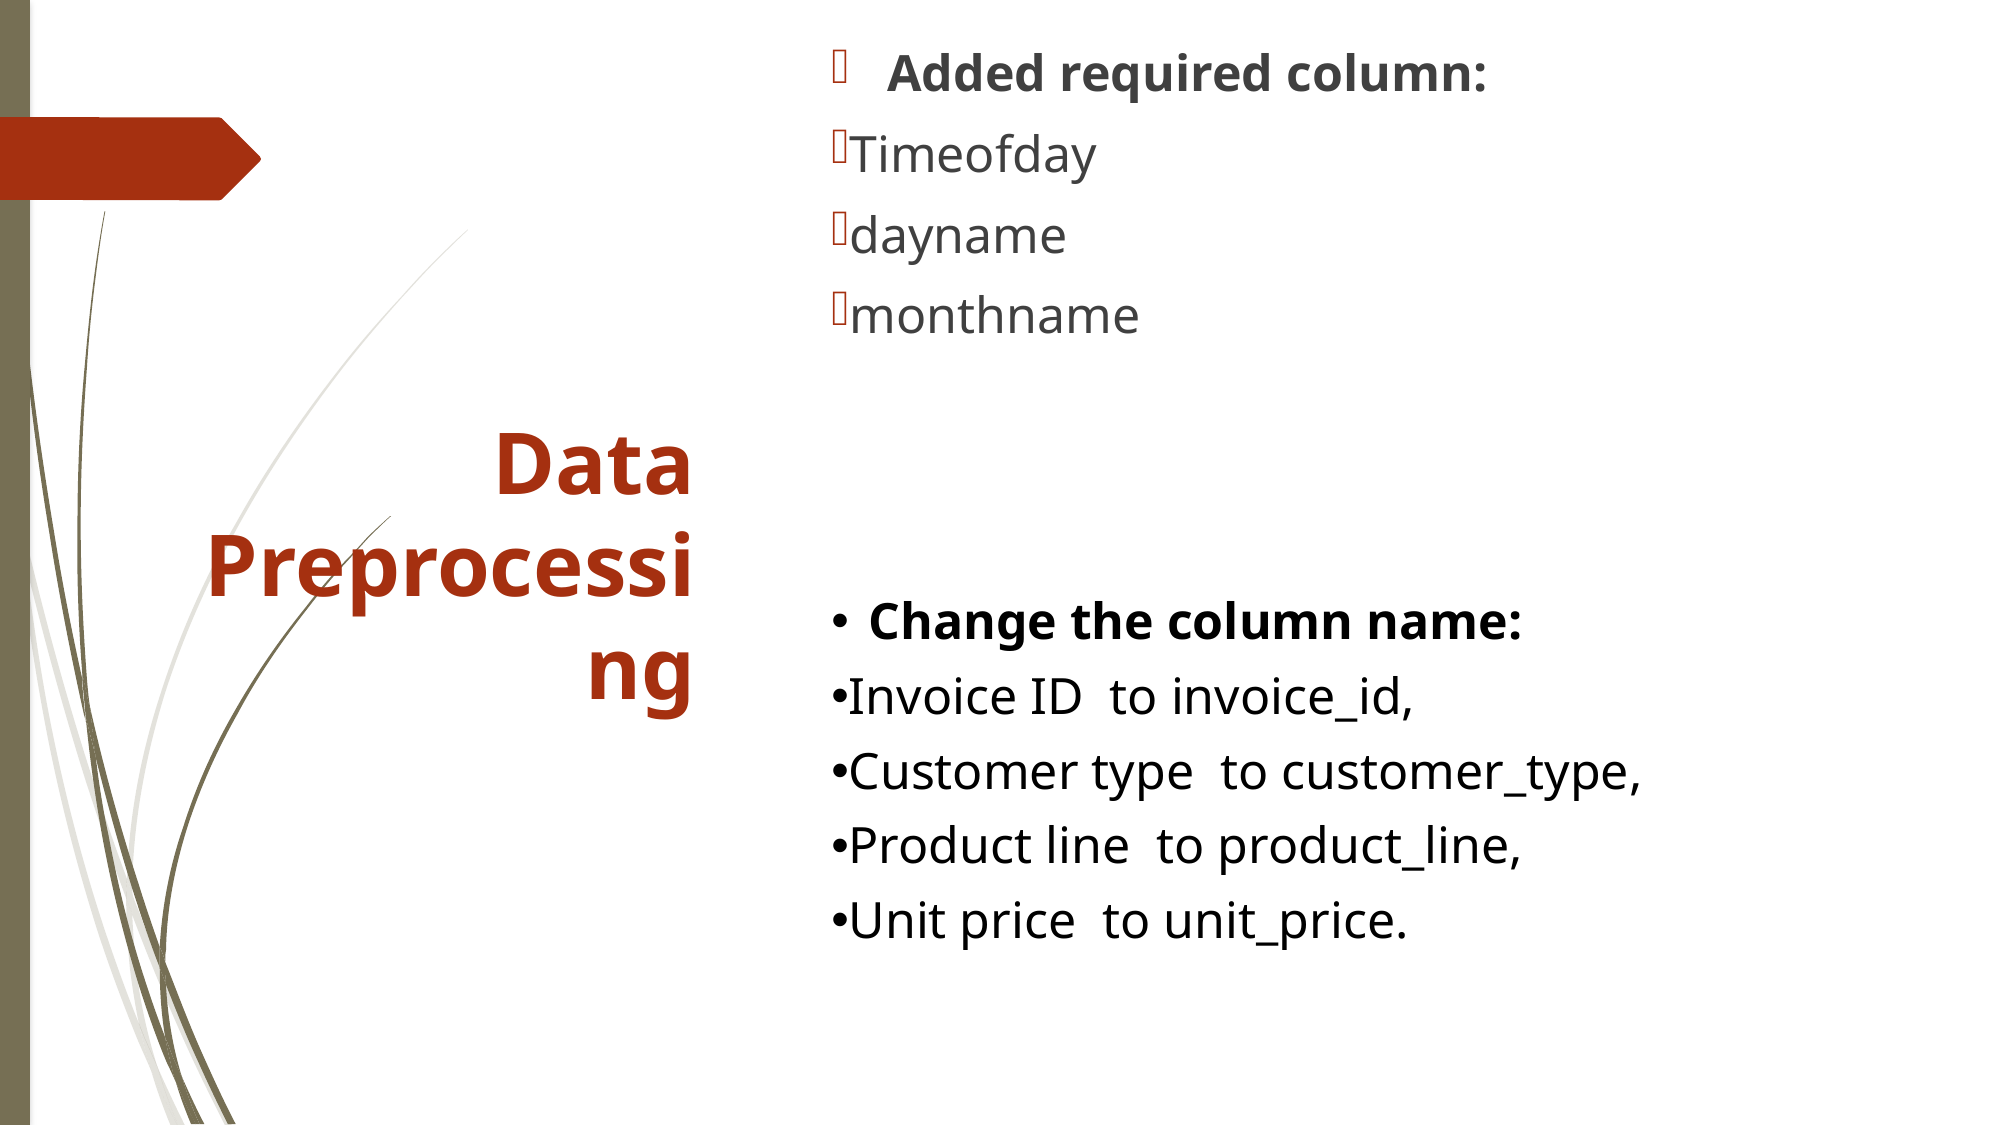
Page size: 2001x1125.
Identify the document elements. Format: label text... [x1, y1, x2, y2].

list Added required column: Timeofday dayname monthname [816, 33, 1842, 537]
text_box Change the column name: Invoice ID to invoice_id, Customer type to customer_type, Product line to product_line, Unit price to unit_price. [816, 588, 1842, 967]
title Data Preprocessing [137, 158, 711, 967]
